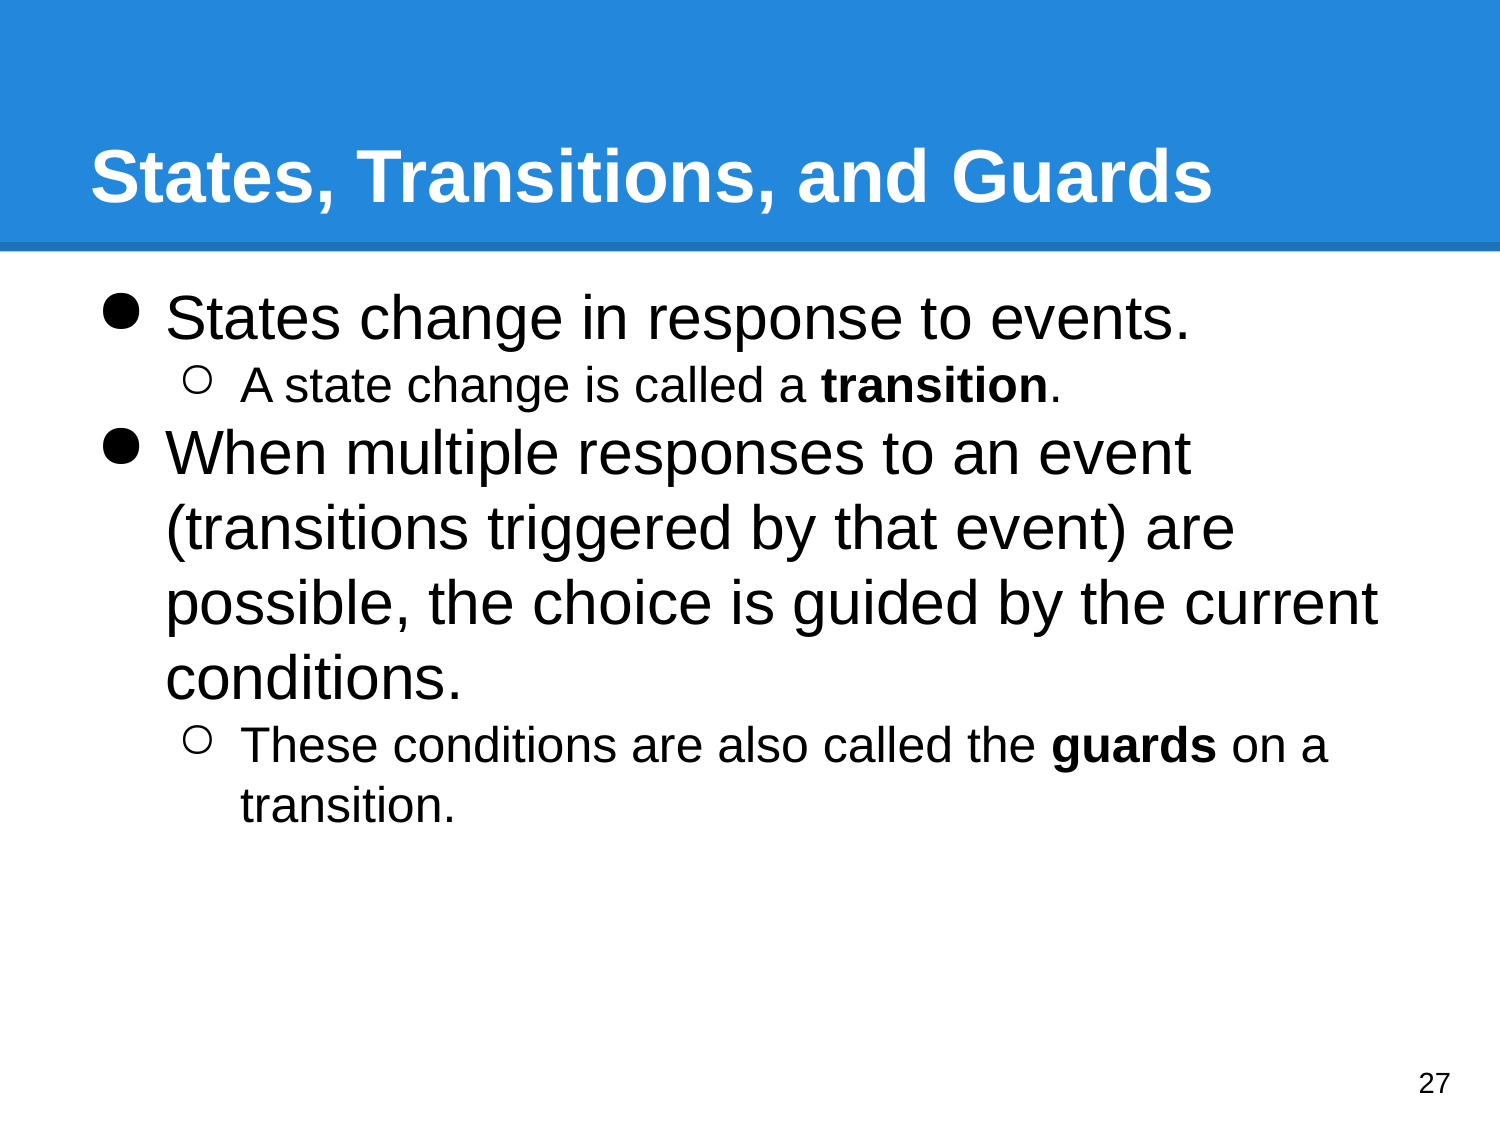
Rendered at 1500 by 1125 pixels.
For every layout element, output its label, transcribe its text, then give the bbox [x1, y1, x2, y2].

title States, Transitions, and Guards [75, 45, 1425, 233]
list States change in response to events. A state change is called a transition. When multiple responses to an event (transitions triggered by that event) are possible, the choice is guided by the current conditions. These conditions are also called the guards on a transition. [75, 262, 1425, 1078]
slide_number ‹#› [1403, 1038, 1494, 1125]
